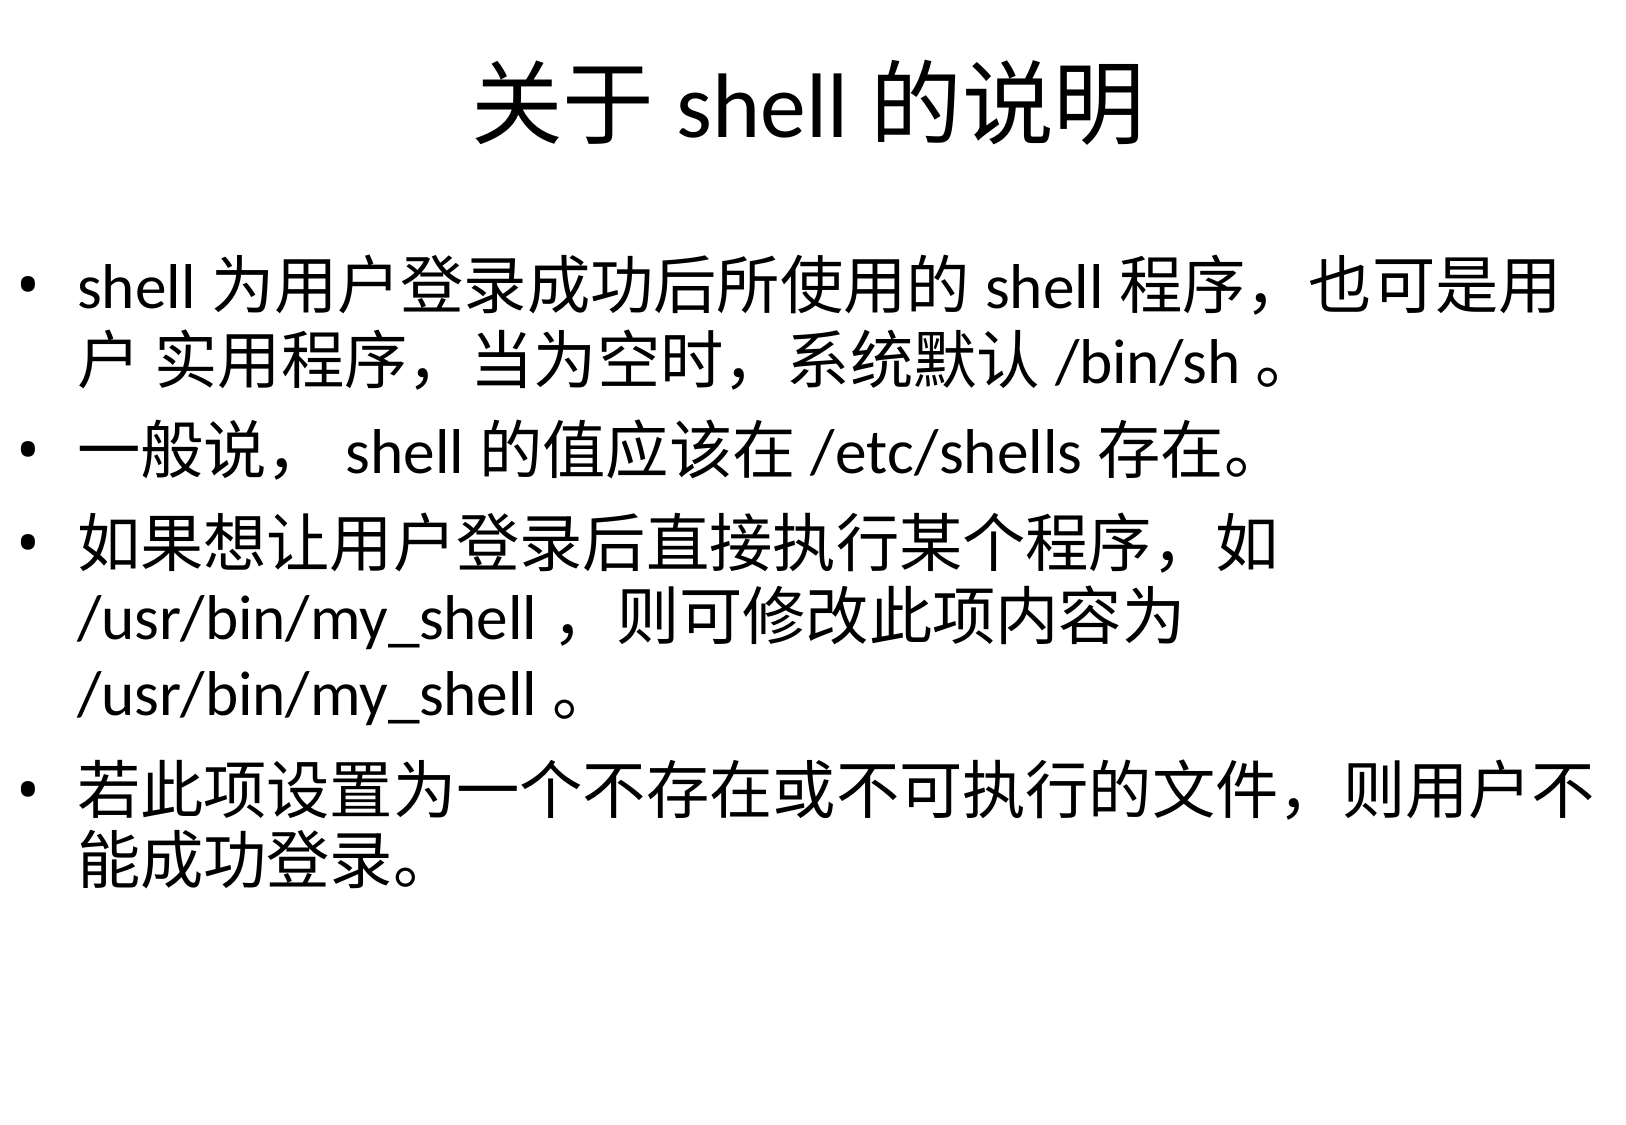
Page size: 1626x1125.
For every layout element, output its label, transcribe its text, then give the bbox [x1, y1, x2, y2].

text_box shell为用户登录成功后所使用的shell程序，也可是用户 实用程序，当为空时，系统默认/bin/sh。 一般说，shell的值应该在/etc/shells存在。 如果想让用户登录后直接执行某个程序，如 /usr/bin/my_shell，则可修改此项内容为 /usr/bin/my_shell。 若此项设置为一个不存在或不可执行的文件，则用户不 能成功登录。 [13, 240, 1597, 897]
title 关于shell的说明 [468, 4, 1157, 195]
